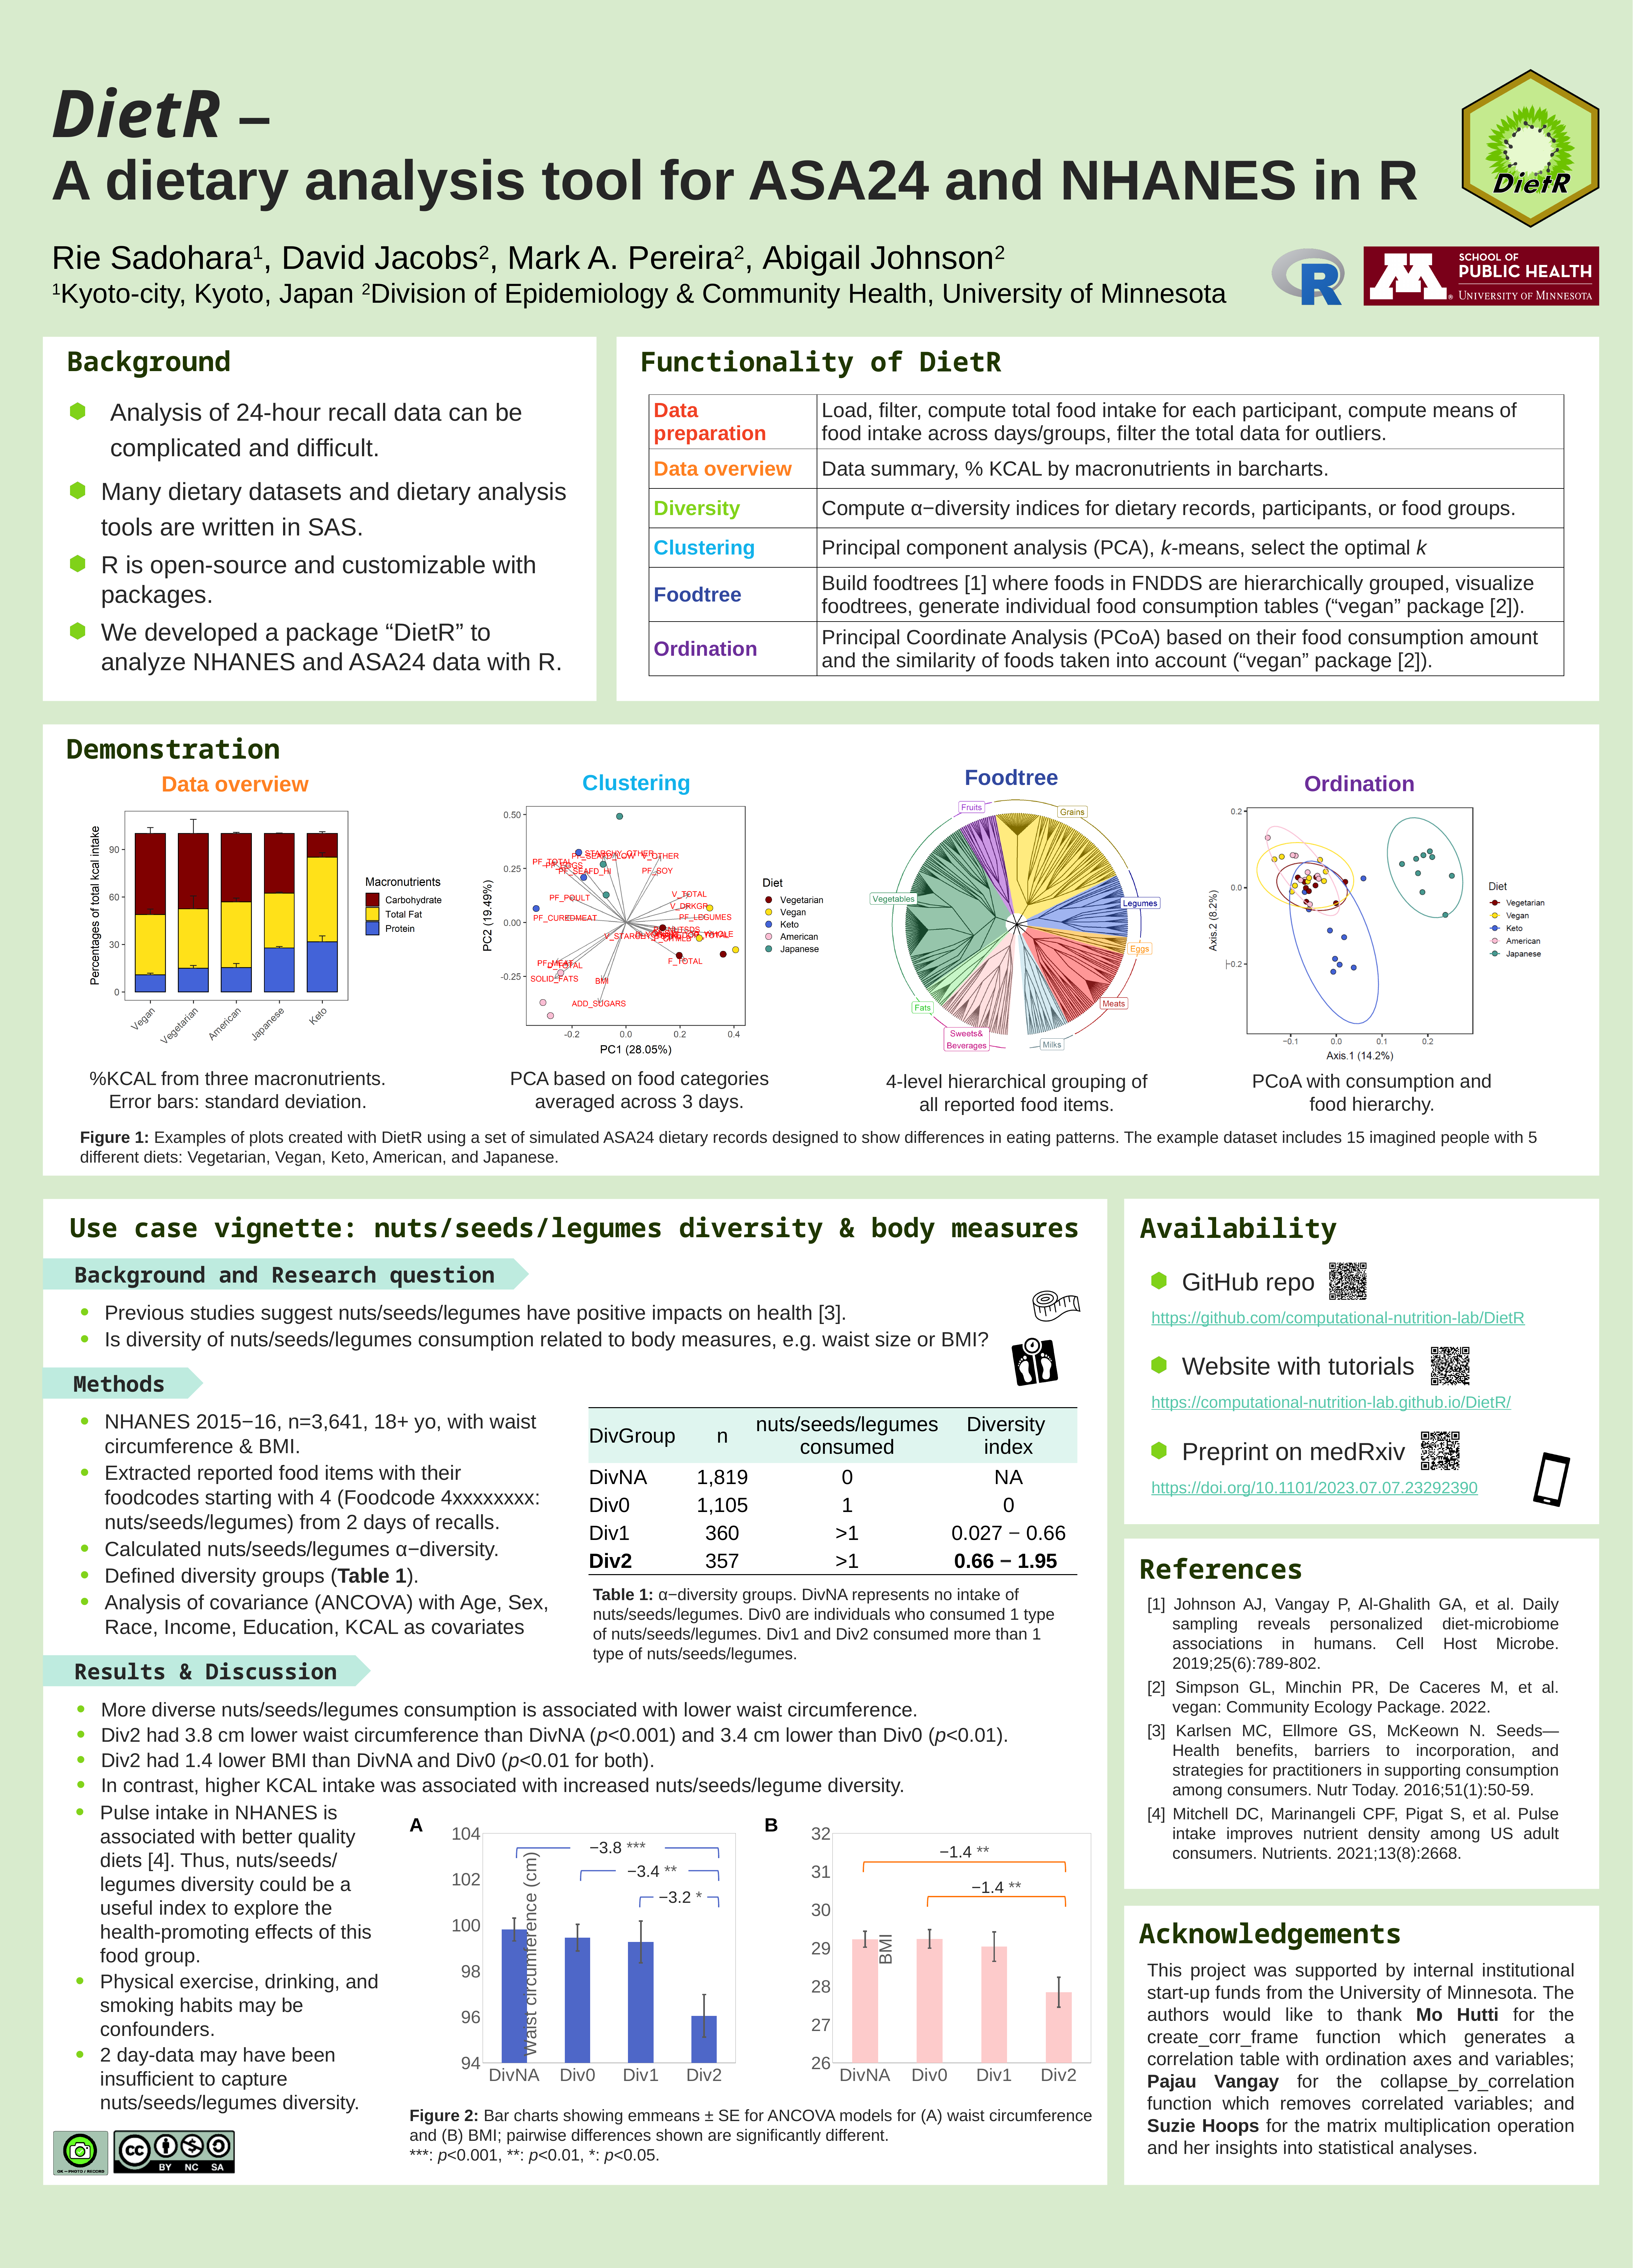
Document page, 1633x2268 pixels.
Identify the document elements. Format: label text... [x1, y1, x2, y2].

text_box [616, 337, 1599, 701]
text_box Clustering [520, 766, 753, 797]
table_header DivGroup [588, 1408, 691, 1463]
text_box Methods [42, 1367, 204, 1399]
text_box Pulse intake in NHANES is associated with better quality diets [4]. Thus, nuts/seeds/ legumes diversity could be a useful index to explore the health-promoting effects of this food group. Physical exercise, drinking, and smoking habits may be confounders. 2 day-data may have been insufficient to capture nuts/seeds/legumes diversity. [71, 1797, 400, 2116]
table_cell 0 [755, 1463, 940, 1491]
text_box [1363, 246, 1599, 306]
table_cell >1 [755, 1547, 940, 1574]
table_header Load, filter, compute total food intake for each participant, compute means of food intake across days/groups, filter the total data for outliers. [817, 395, 1564, 449]
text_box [51, 2125, 262, 2178]
table_cell NA [940, 1463, 1077, 1491]
table_cell 0.66 − 1.95 [940, 1547, 1077, 1574]
table_cell 1,105 [691, 1491, 755, 1519]
text_box Table 1: α−diversity groups. DivNA represents no intake of nuts/seeds/legumes. Div0 are individuals who consumed 1 type of nuts/seeds/legumes. Div1 and Div2 consumed more than 1 type of nuts/seeds/legumes. [588, 1581, 1077, 1665]
text_box Figure 1: Examples of plots created with DietR using a set of simulated ASA24 dietary records designed to show differences in eating patterns. The example dataset includes 15 imagined people with 5 different diets: Vegetarian, Vegan, Keto, American, and Japanese. [75, 1124, 1586, 1169]
text_box PCA based on food categories averaged across 3 days. [493, 1063, 786, 1115]
text_box PCoA with consumption and food hierarchy. [1226, 1066, 1519, 1117]
picture [1196, 802, 1560, 1064]
table_cell Div2 [588, 1547, 691, 1574]
text_box Data overview [139, 767, 331, 798]
text_box [1124, 1538, 1599, 1889]
picture [1272, 248, 1345, 305]
table_cell Data summary, % KCAL by macronutrients in barcharts. [817, 449, 1564, 488]
table_cell 1,819 [691, 1463, 755, 1491]
table_cell Foodtree [649, 568, 817, 621]
picture [1001, 1276, 1085, 1393]
table_cell Clustering [649, 528, 817, 567]
table_header Diversity index [940, 1408, 1077, 1463]
table_cell Div0 [588, 1491, 691, 1519]
table_cell Build foodtrees [1] where foods in FNDDS are hierarchically grouped, visualize foodtrees, generate individual food consumption tables (“vegan” package [2]). [817, 568, 1564, 621]
text_box Analysis of 24-hour recall data can be complicated and difficult. Many dietary datasets and dietary analysis tools are written in SAS. R is open-source and customizable with packages. We developed a package “DietR” to analyze NHANES and ASA24 data with R. [65, 388, 577, 678]
table_cell 1 [755, 1491, 940, 1519]
picture [477, 803, 835, 1061]
table_cell 360 [691, 1519, 755, 1547]
table_header nuts/seeds/legumes consumed [755, 1408, 940, 1463]
text_box Background and Research question [43, 1258, 529, 1290]
text_box 4-level hierarchical grouping of all reported food items. [871, 1066, 1163, 1118]
text_box Foodtree [949, 761, 1074, 792]
text_box [1] Johnson AJ, Vangay P, Al-Ghalith GA, et al. Daily sampling reveals personalized diet-microbiome associations in humans. Cell Host Microbe. 2019;25(6):789-802. [2] Simpson GL, Minchin PR, De Caceres M, et al. vegan: Community Ecology Package. 2022. [3] Karlsen MC, Ellmore GS, McKeown N. Seeds—Health benefits, barriers to incorporation, and strategies for practitioners in supporting consumption among consumers. Nutr Today. 2016;51(1):50-59. [4] Mitchell DC, Marinangeli CPF, Pigat S, et al. Pulse intake improves nutrient density among US adult consumers. Nutrients. 2021;13(8):2668. [1142, 1591, 1564, 1865]
picture [70, 555, 87, 572]
picture [867, 796, 1164, 1062]
picture [70, 402, 87, 420]
text_box [1580, 246, 1609, 277]
text_box [42, 337, 597, 701]
table_cell Principal Coordinate Analysis (PCoA) based on their food consumption amount and the similarity of foods taken into account (“vegan” package [2]). [817, 622, 1564, 675]
text_box This project was supported by internal institutional start-up funds from the University of Minnesota. The authors would like to thank Mo Hutti for the create_corr_frame function which generates a correlation table with ordination axes and variables; Pajau Vangay for the collapse_by_correlation function which removes correlated variables; and Suzie Hoops for the matrix multiplication operation and her insights into statistical analyses. [1142, 1955, 1580, 2161]
table_cell 0 [940, 1491, 1077, 1519]
table_cell Div1 [588, 1519, 691, 1547]
table_header Data preparation [649, 395, 817, 449]
text_box Use case vignette: nuts/seeds/legumes diversity & body measures [65, 1208, 1094, 1245]
table_cell 357 [691, 1547, 755, 1574]
text_box References [1134, 1549, 1502, 1587]
text_box Previous studies suggest nuts/seeds/legumes have positive impacts on health [3]. Is diversity of nuts/seeds/legumes consumption related to body measures, e.g. waist size or BMI? [75, 1297, 1032, 1353]
table_cell Compute α−diversity indices for dietary records, participants, or food groups. [817, 489, 1564, 528]
table_cell Diversity [649, 489, 817, 528]
text_box Results & Discussion [43, 1655, 371, 1687]
picture [70, 622, 87, 640]
text_box Rie Sadohara1, David Jacobs2, Mark A. Pereira2, Abigail Johnson2 1Kyoto-city, Kyoto, Japan 2Division of Epidemiology & Community Health, University of Minnesota [47, 223, 1294, 321]
picture [70, 482, 87, 499]
table_header n [691, 1408, 755, 1463]
text_box DietR – A dietary analysis tool for ASA24 and NHANES in R [36, 20, 1630, 272]
text_box Demonstration [61, 729, 286, 767]
text_box [42, 724, 1599, 1176]
table_cell >1 [755, 1519, 940, 1547]
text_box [1146, 1262, 1583, 1500]
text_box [402, 1810, 1106, 2167]
text_box [43, 1199, 1108, 2185]
table_cell DivNA [588, 1463, 691, 1491]
picture [1462, 69, 1599, 228]
table_cell Data overview [649, 449, 817, 488]
text_box Background [61, 342, 561, 379]
text_box NHANES 2015−16, n=3,641, 18+ yo, with waist circumference & BMI. Extracted reported food items with their foodcodes starting with 4 (Foodcode 4xxxxxxxx: nuts/seeds/legumes) from 2 days of recalls. Calculated nuts/seeds/legumes α−diversity. Defined diversity groups (Table 1). Analysis of covariance (ANCOVA) with Age, Sex, Race, Income, Education, KCAL as covariates [75, 1406, 564, 1641]
picture [1519, 1500, 1579, 1512]
text_box Availability [1135, 1208, 1380, 1246]
text_box [1124, 1905, 1599, 2185]
text_box Acknowledgements [1134, 1913, 1502, 1951]
picture [84, 805, 454, 1061]
text_box Ordination [1280, 767, 1440, 798]
table_cell 0.027 − 0.66 [940, 1519, 1077, 1547]
table_cell Ordination [649, 622, 817, 675]
text_box More diverse nuts/seeds/legumes consumption is associated with lower waist circumference. Div2 had 3.8 cm lower waist circumference than DivNA (p<0.001) and 3.4 cm lower than Div0 (p<0.01). Div2 had 1.4 lower BMI than DivNA and Div0 (p<0.01 for both). In contrast, higher KCAL intake was associated with increased nuts/seeds/legume diversity. [71, 1694, 1070, 1799]
text_box [1124, 1198, 1599, 1524]
text_box Functionality of DietR [635, 342, 1045, 379]
table_cell Principal component analysis (PCA), k-means, select the optimal k [817, 528, 1564, 567]
text_box %KCAL from three macronutrients. Error bars: standard deviation. [83, 1063, 393, 1115]
